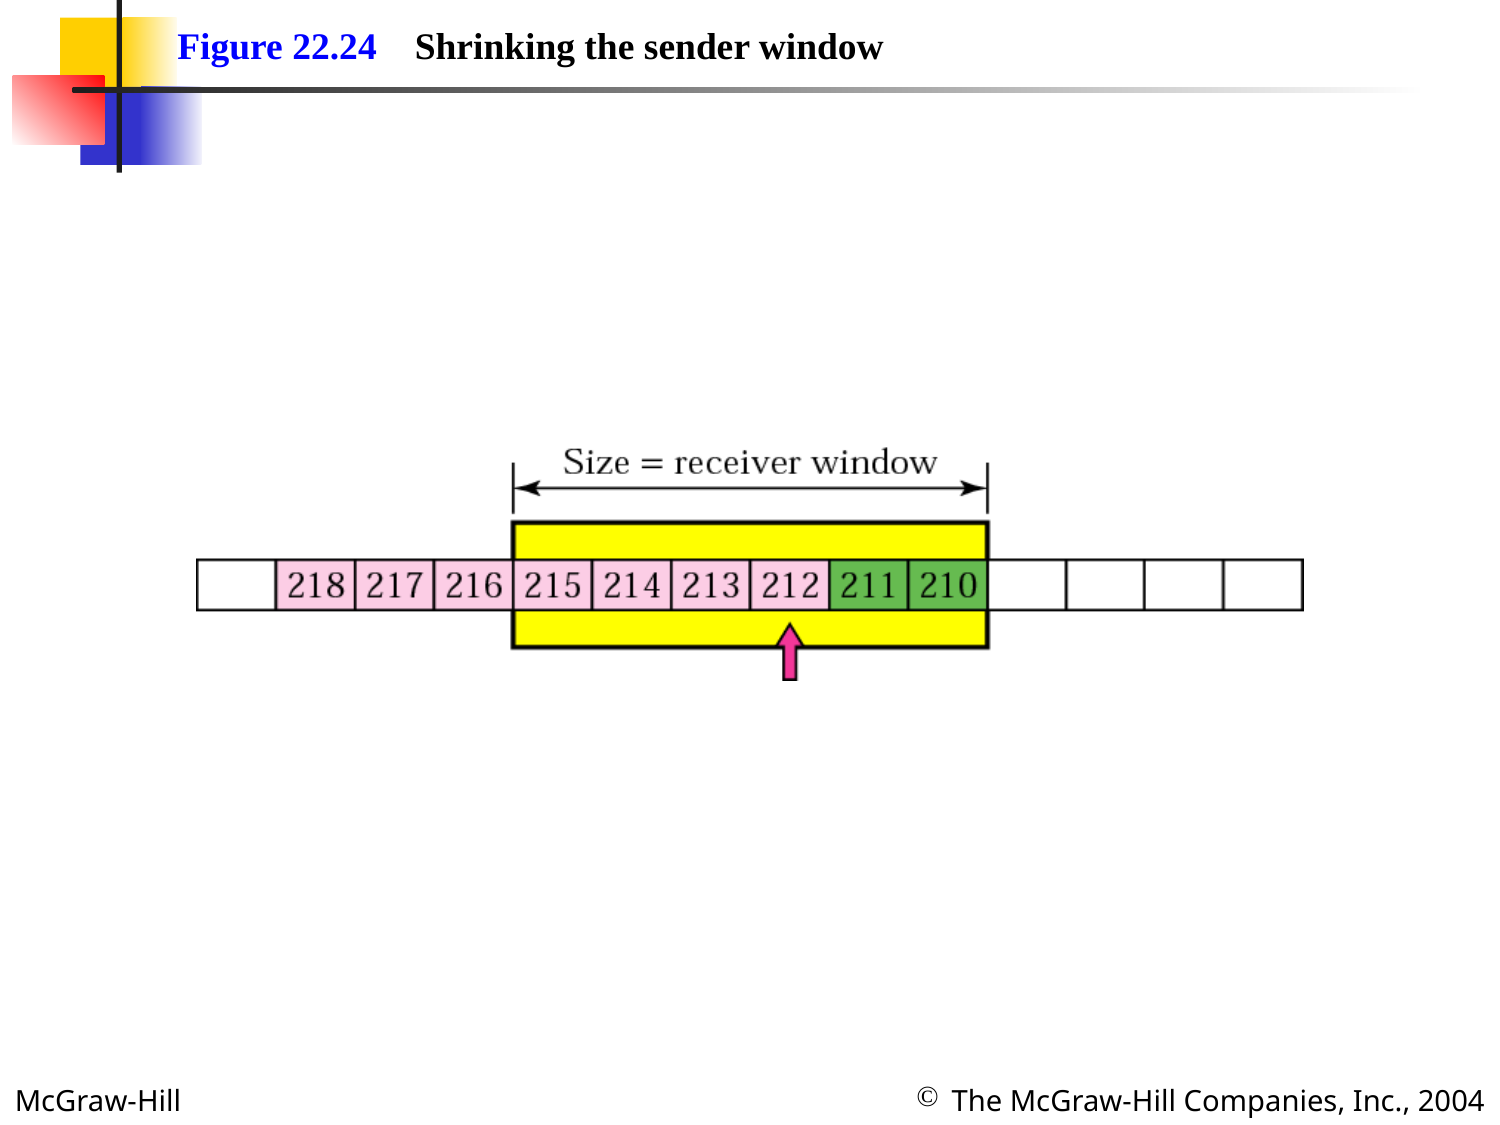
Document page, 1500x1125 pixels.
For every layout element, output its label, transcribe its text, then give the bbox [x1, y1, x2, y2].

text_box [141, 93, 202, 165]
text_box [72, 87, 1423, 93]
text_box [12, 75, 105, 145]
text_box [122, 17, 177, 86]
text_box [116, 0, 122, 87]
picture [196, 442, 1304, 681]
text_box [60, 17, 116, 86]
text_box [122, 93, 141, 165]
text_box [80, 93, 116, 165]
text_box Figure 22.24 Shrinking the sender window [162, 14, 1100, 75]
text_box [116, 93, 122, 173]
